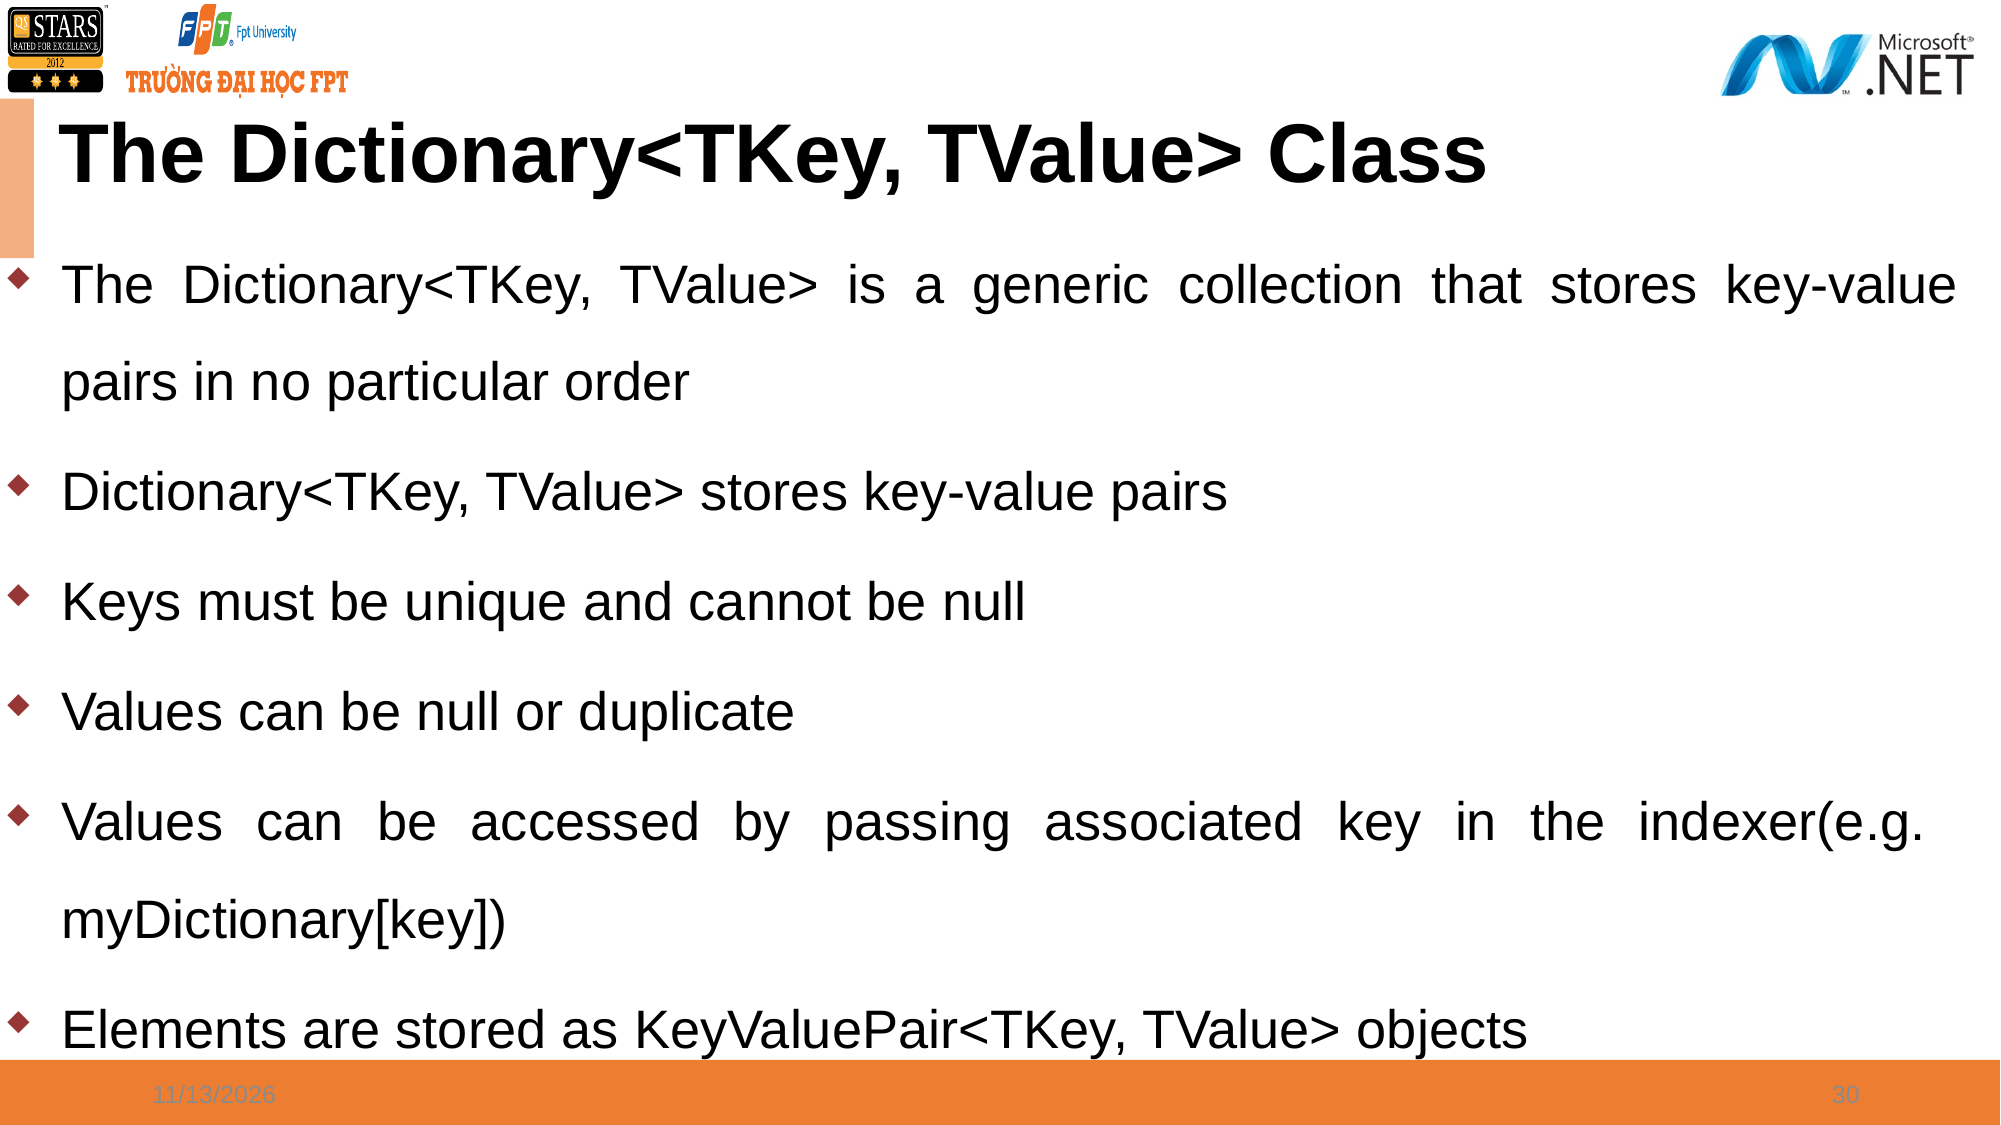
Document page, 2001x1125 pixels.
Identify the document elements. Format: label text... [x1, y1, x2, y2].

slide_number 30 [1424, 1067, 1875, 1123]
picture [1685, 0, 2001, 129]
text_box The Dictionary<TKey, TValue> is a generic collection that stores key-value pairs in no particular order Dictionary<TKey, TValue> stores key-value pairs Keys must be unique and cannot be null Values can be null or duplicate Values can be accessed by passing associated key in the indexer(e.g. myDictionary[key]) Elements are stored as KeyValuePair<TKey, TValue> objects [0, 209, 1979, 1067]
title The Dictionary<TKey, TValue> Class [43, 118, 1891, 200]
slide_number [137, 1067, 588, 1123]
